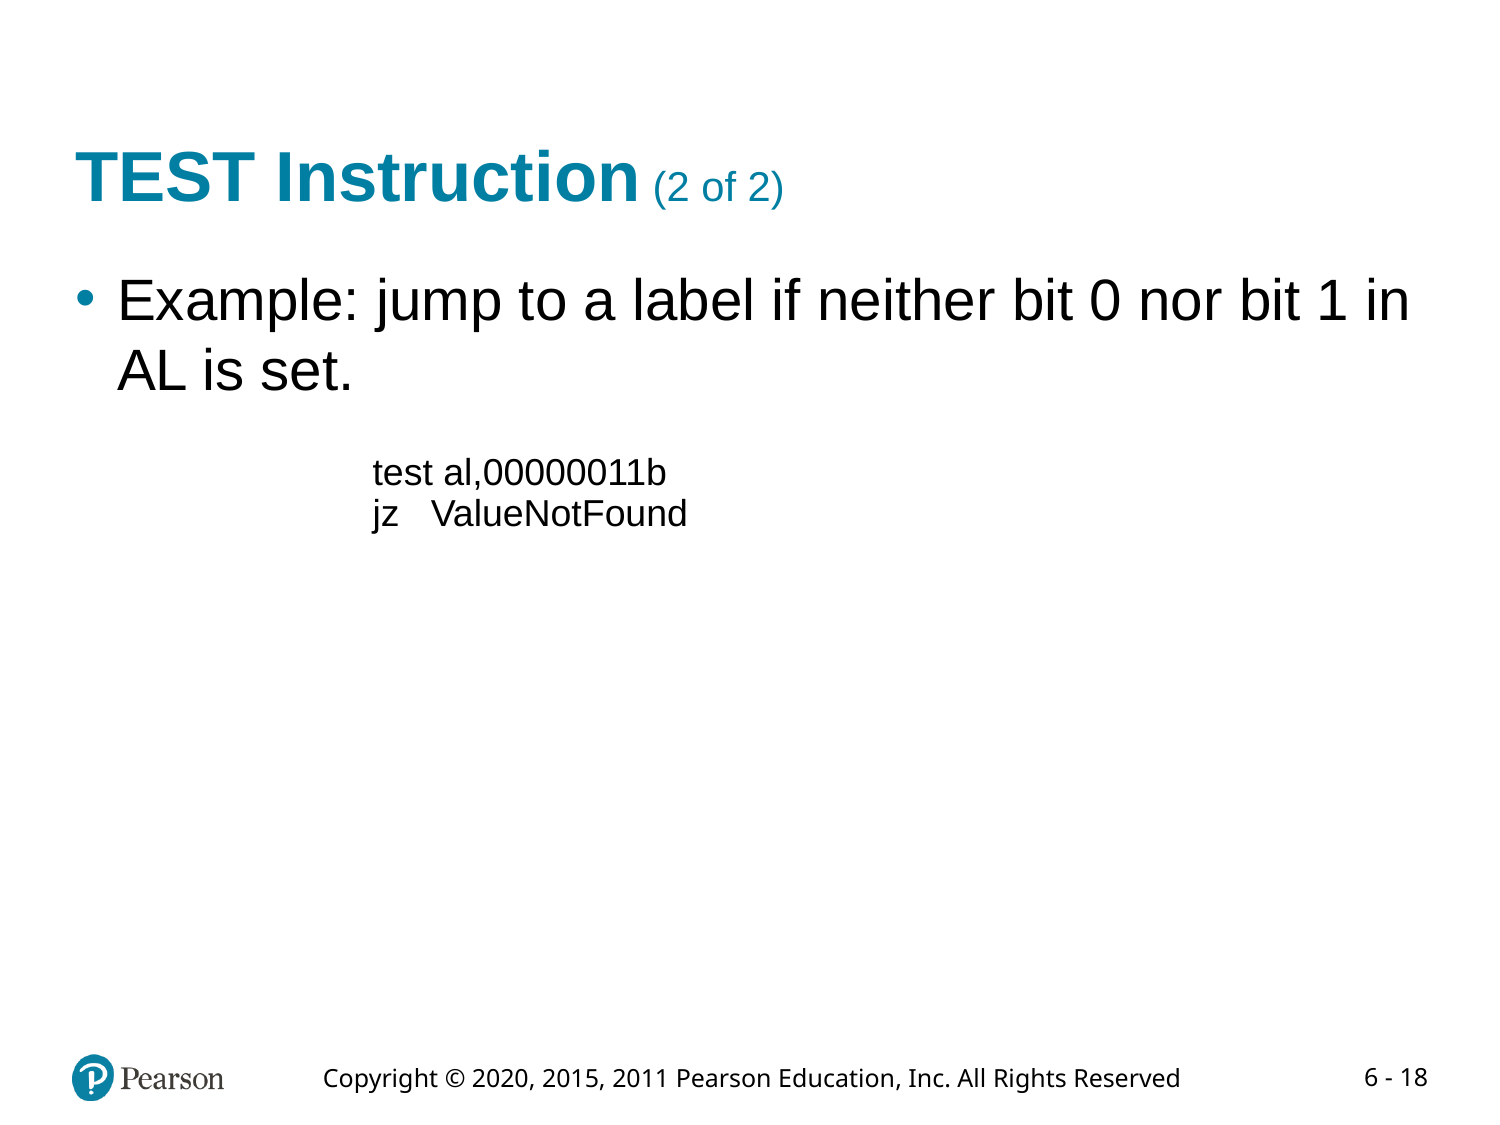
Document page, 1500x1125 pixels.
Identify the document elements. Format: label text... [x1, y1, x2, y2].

picture [72, 1054, 89, 1072]
title TEST Instruction (2 of 2) [75, 35, 1425, 216]
picture [99, 1054, 224, 1101]
picture [81, 1064, 107, 1089]
picture [72, 1087, 83, 1101]
list Example: jump to a label if neither bit 0 nor bit 1 in AL is set. [75, 262, 1425, 425]
text_box test al,00000011b jz ValueNotFound [350, 437, 975, 575]
